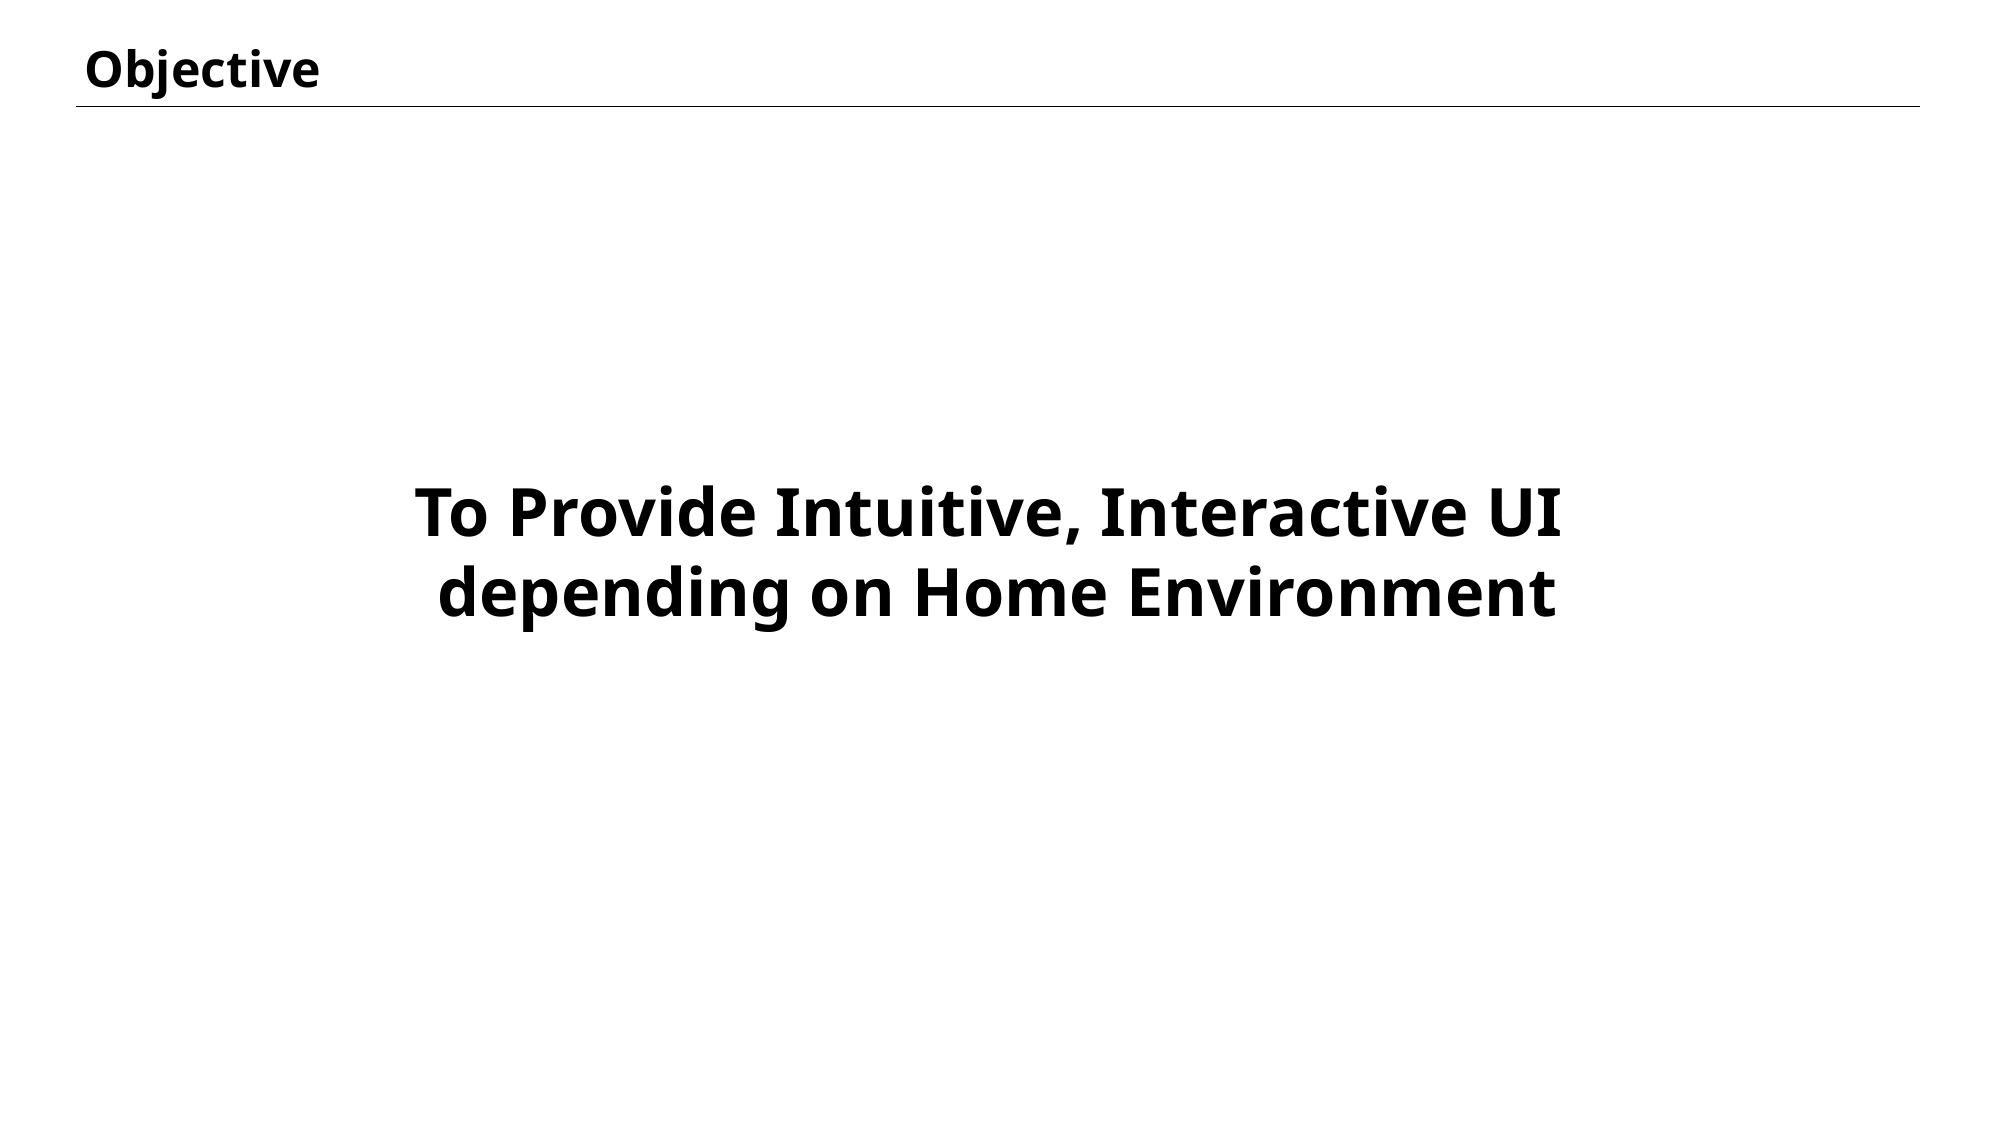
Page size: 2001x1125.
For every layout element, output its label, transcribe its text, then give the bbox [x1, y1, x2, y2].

text_box Objective [69, 30, 637, 106]
text_box To Provide Intuitive, Interactive UI depending on Home Environment [258, 461, 1738, 637]
